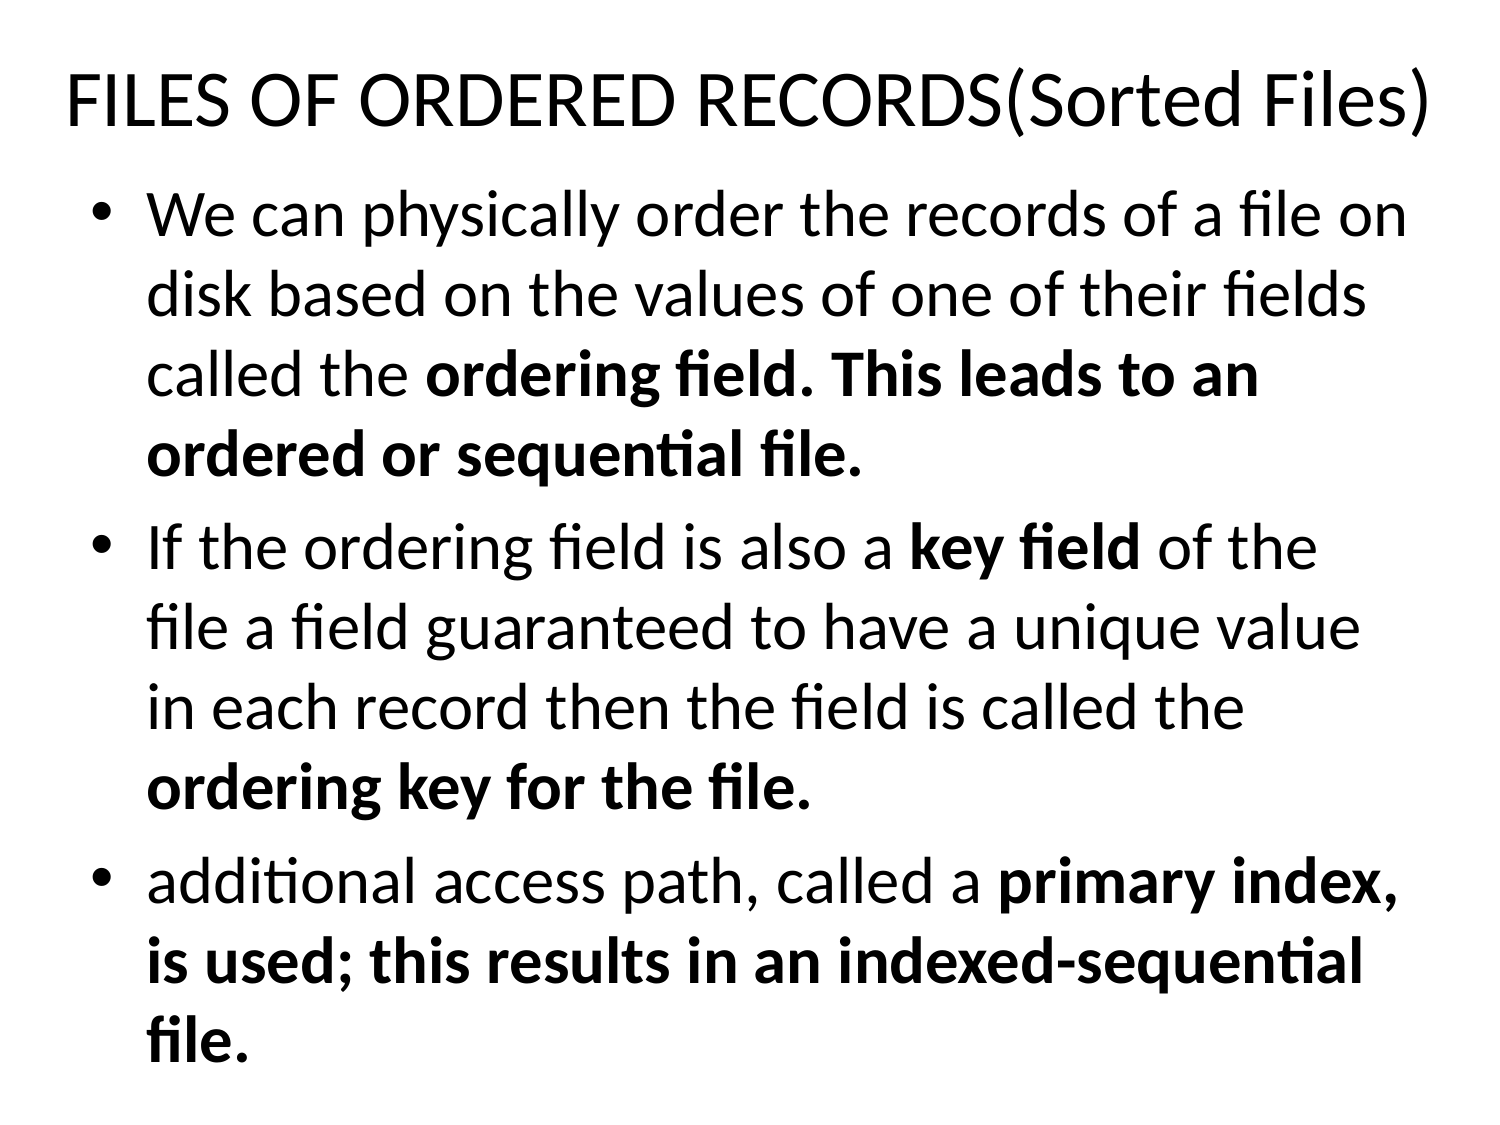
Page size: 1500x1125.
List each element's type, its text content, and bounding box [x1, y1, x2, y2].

list We can physically order the records of a file on disk based on the values of one of their fields called the ordering field. This leads to an ordered or sequential file. If the ordering field is also a key field of the file a field guaranteed to have a unique value in each record then the field is called the ordering key for the file. additional access path, called a primary index, is used; this results in an indexed-sequential file. [75, 162, 1425, 943]
title FILES OF ORDERED RECORDS(Sorted Files) [0, 0, 1500, 188]
